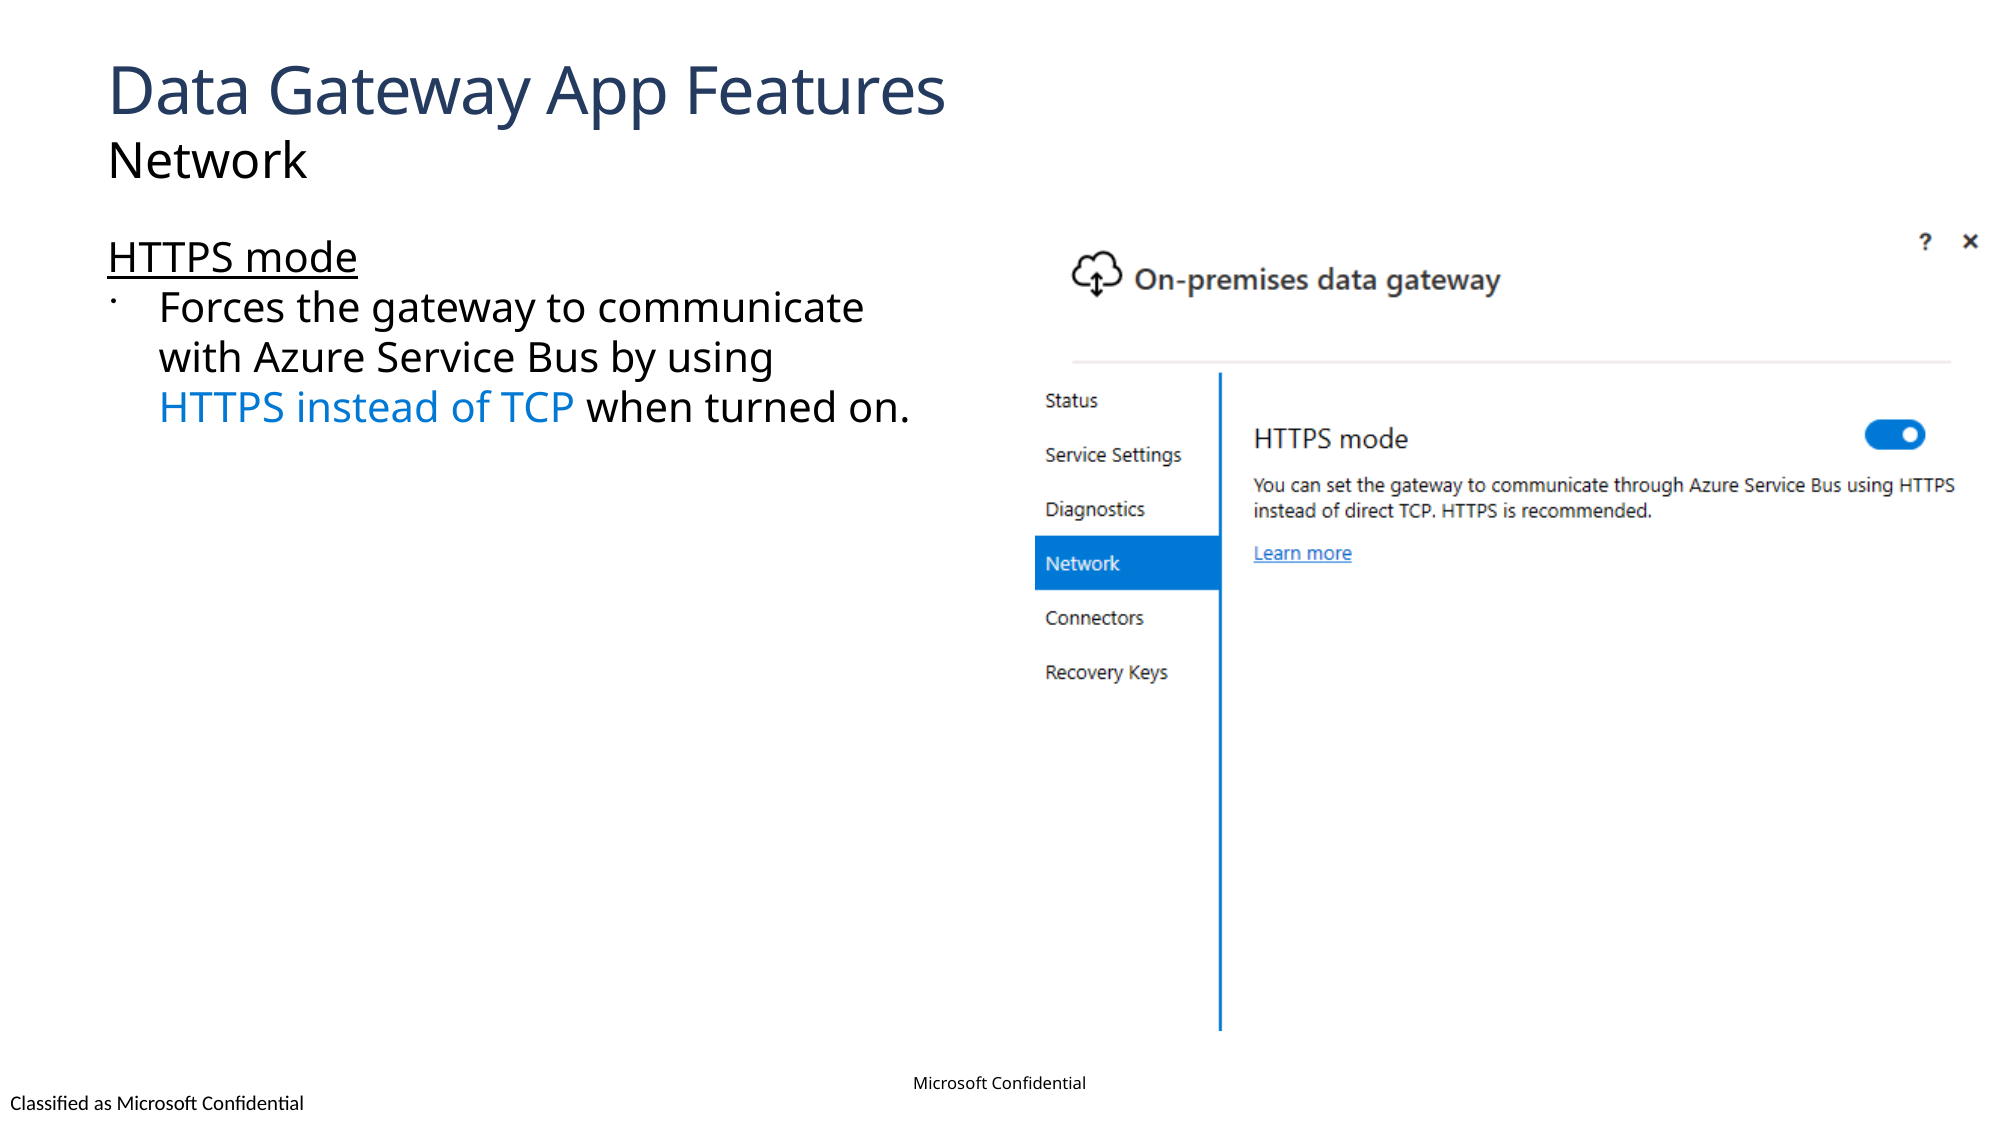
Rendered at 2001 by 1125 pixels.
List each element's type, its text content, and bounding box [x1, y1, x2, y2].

list HTTPS mode Forces the gateway to communicate with Azure Service Bus by using HTTPS instead of TCP when turned on. [107, 230, 943, 1022]
title Data Gateway App Features [107, 52, 1893, 128]
text_box Microsoft Confidential [662, 1072, 1338, 1093]
picture [1035, 222, 1992, 1031]
subtitle Network [107, 128, 1893, 205]
